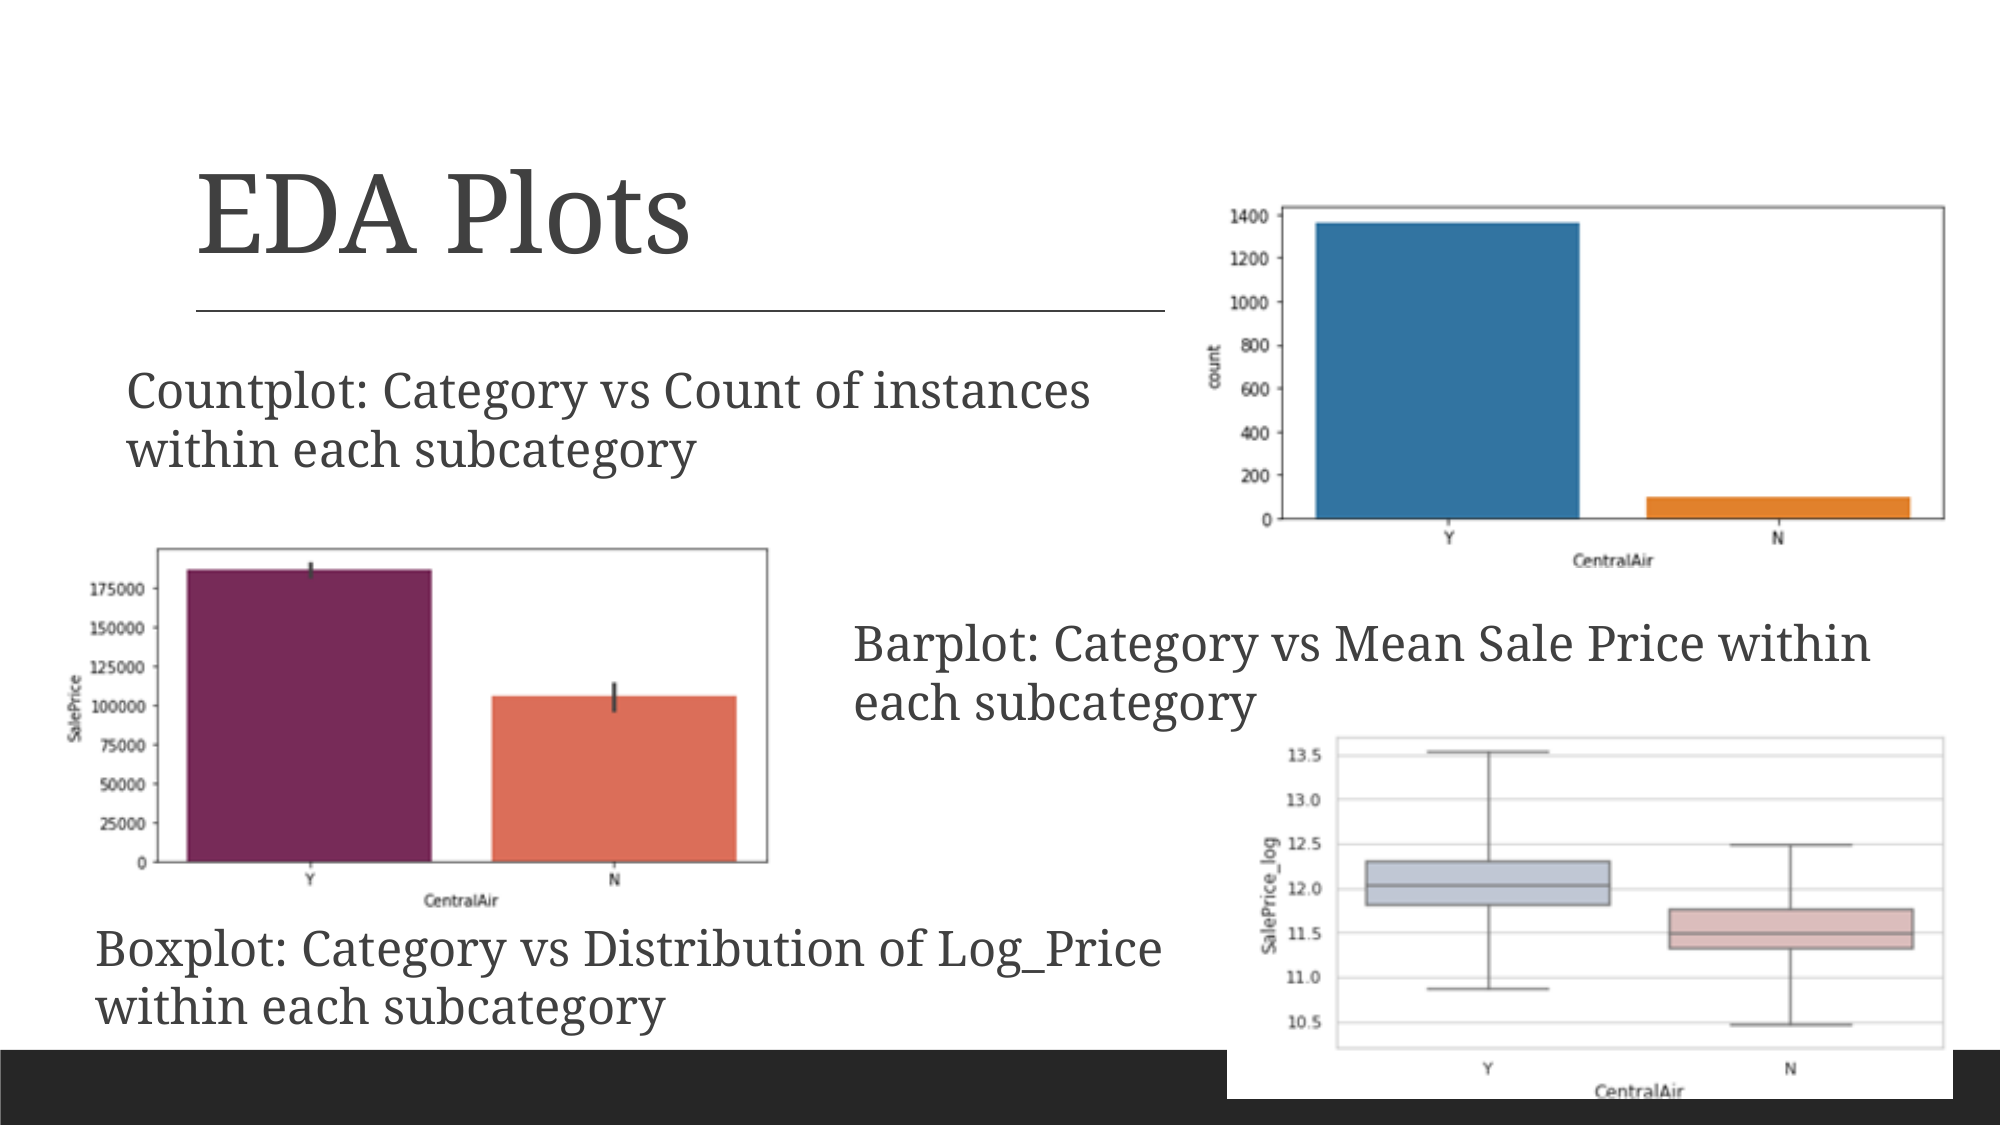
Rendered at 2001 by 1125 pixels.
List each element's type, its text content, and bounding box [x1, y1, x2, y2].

list Boxplot: Category vs Distribution of Log_Price within each subcategory [80, 909, 1196, 1043]
text_box Countplot: Category vs Count of instances within each subcategory [112, 352, 1162, 486]
picture [1165, 196, 1954, 569]
picture [51, 540, 778, 910]
picture [1226, 726, 1953, 1099]
text_box Barplot: Category vs Mean Sale Price within each subcategory [838, 605, 1954, 739]
title EDA Plots [180, 47, 1830, 285]
